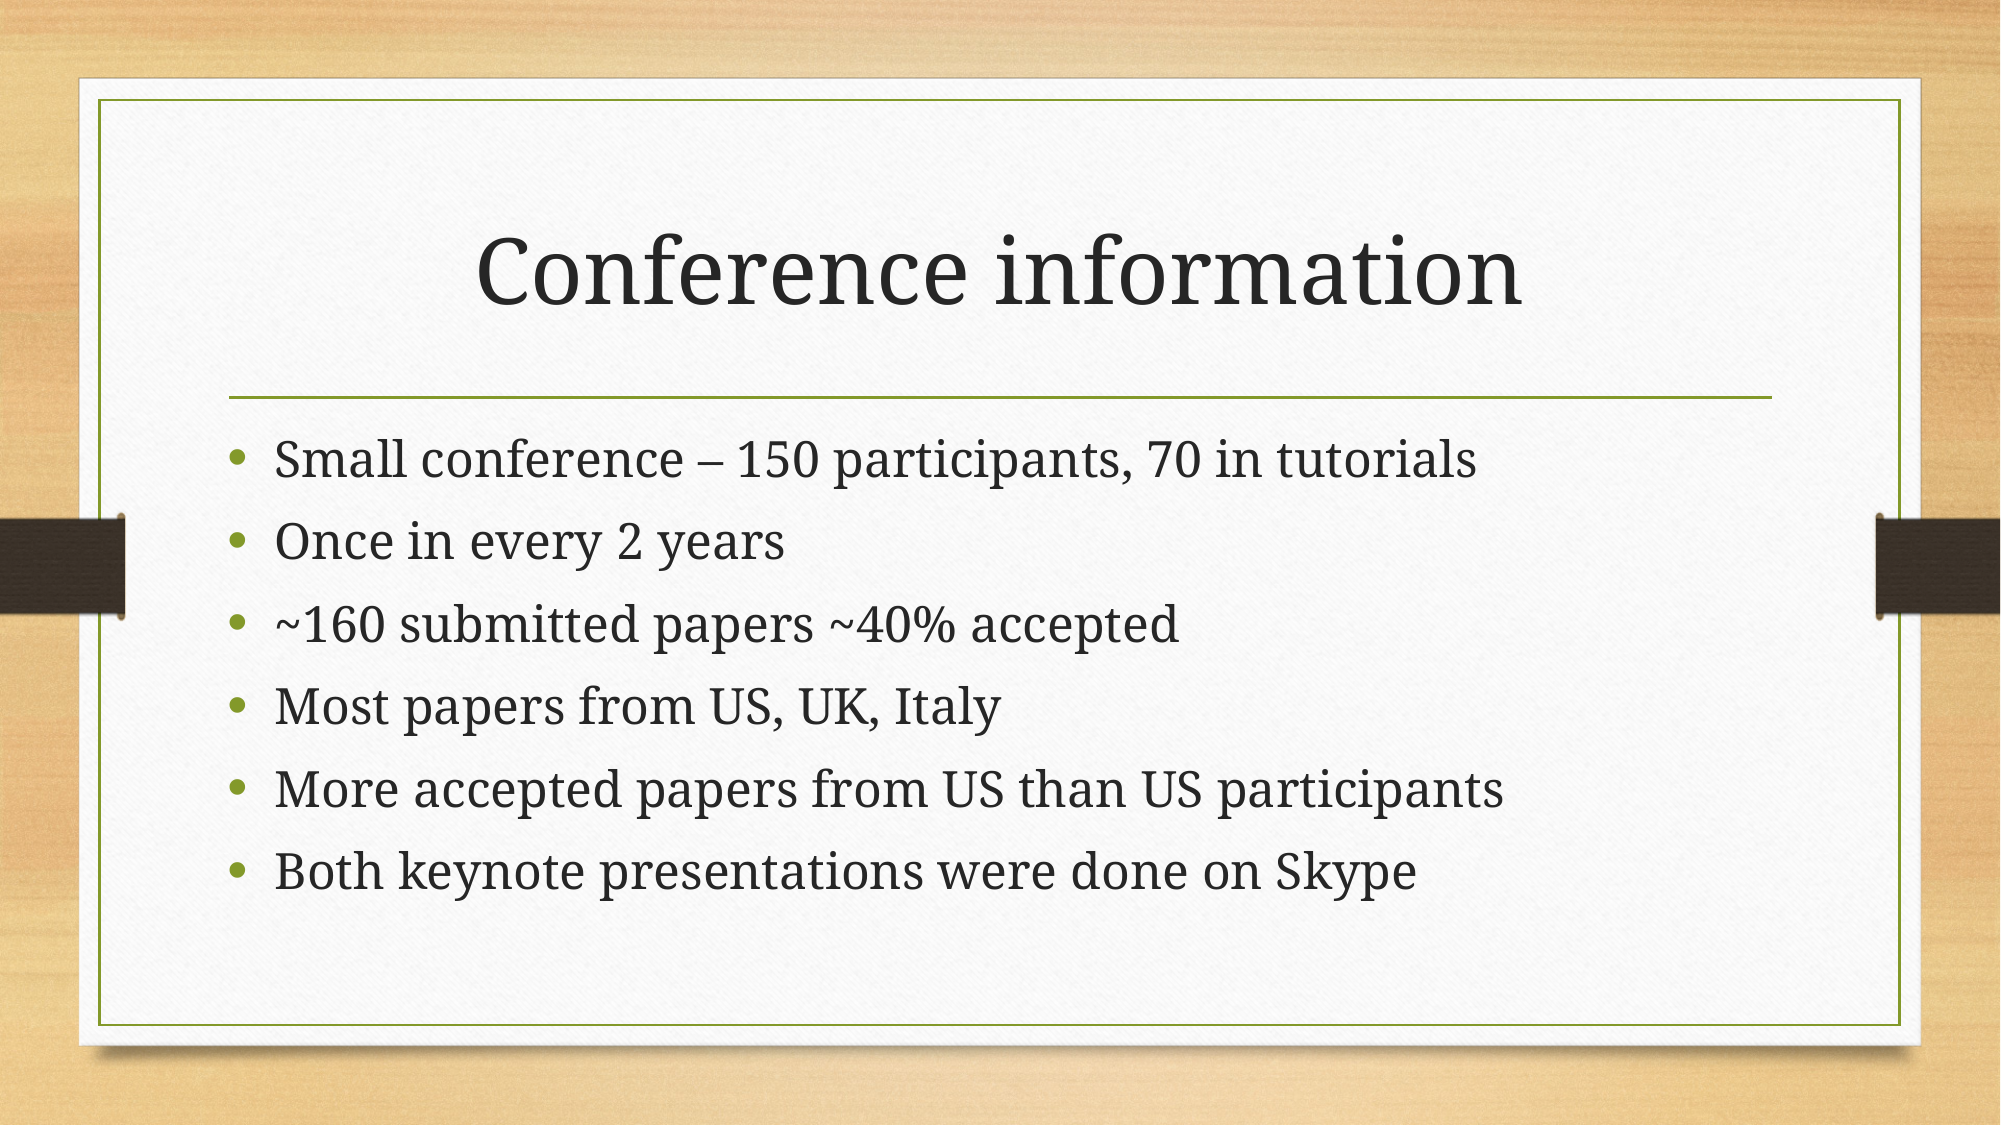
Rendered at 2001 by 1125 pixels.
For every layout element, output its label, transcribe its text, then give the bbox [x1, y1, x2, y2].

title Conference information [212, 161, 1788, 375]
picture [0, 0, 2001, 1125]
list Small conference – 150 participants, 70 in tutorials Once in every 2 years ~160 submitted papers ~40% accepted Most papers from US, UK, Italy More accepted papers from US than US participants Both keynote presentations were done on Skype [212, 419, 1788, 964]
